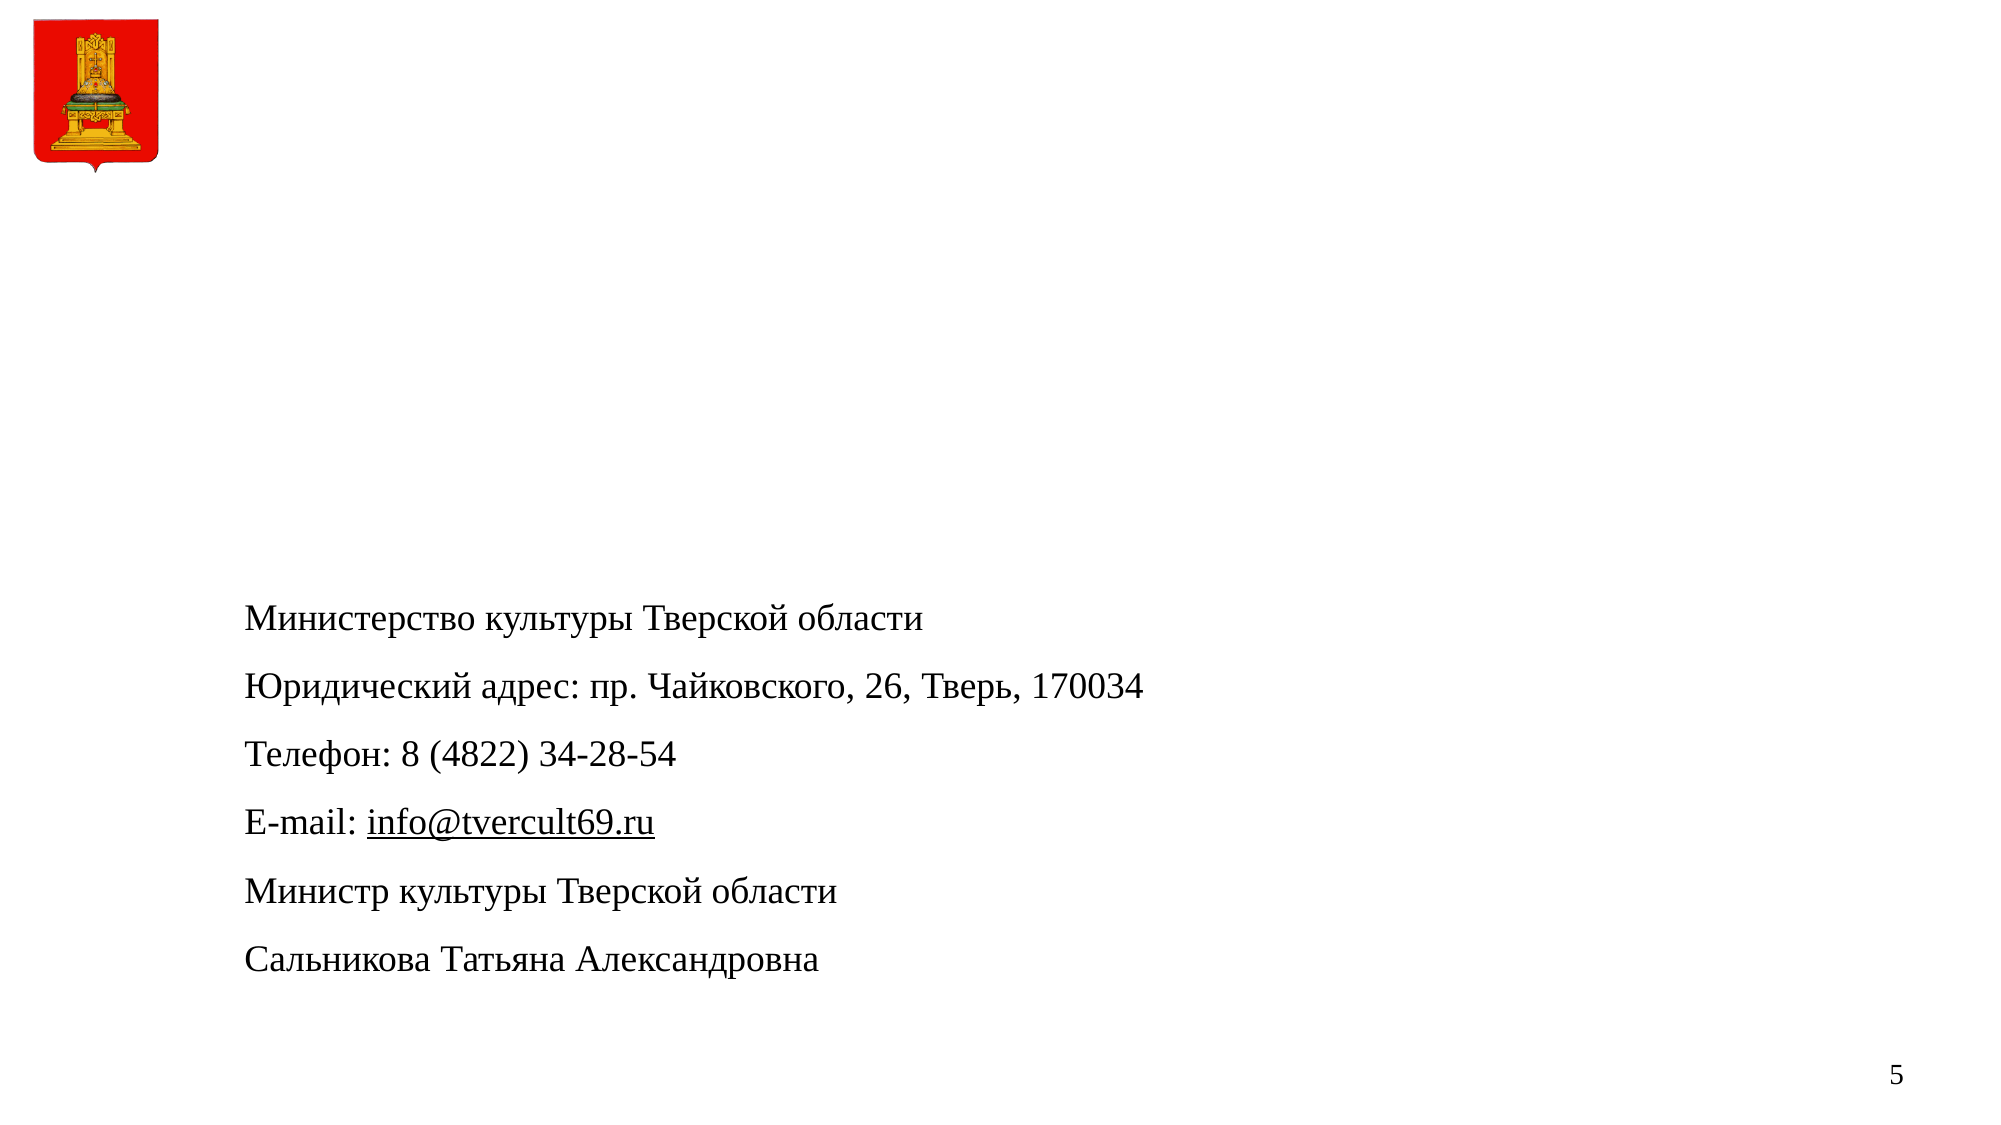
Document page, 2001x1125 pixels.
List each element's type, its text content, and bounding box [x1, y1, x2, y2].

list Министерство культуры Тверской области Юридический адрес: пр. Чайковского, 26, Тверь, 170034 Телефон: 8 (4822) 34-28-54 E-mail: info@tvercult69.ru Министр культуры Тверской области Сальникова Татьяна Александровна [224, 587, 1899, 1010]
slide_number 5 [1822, 1042, 1925, 1103]
picture [30, 11, 167, 181]
